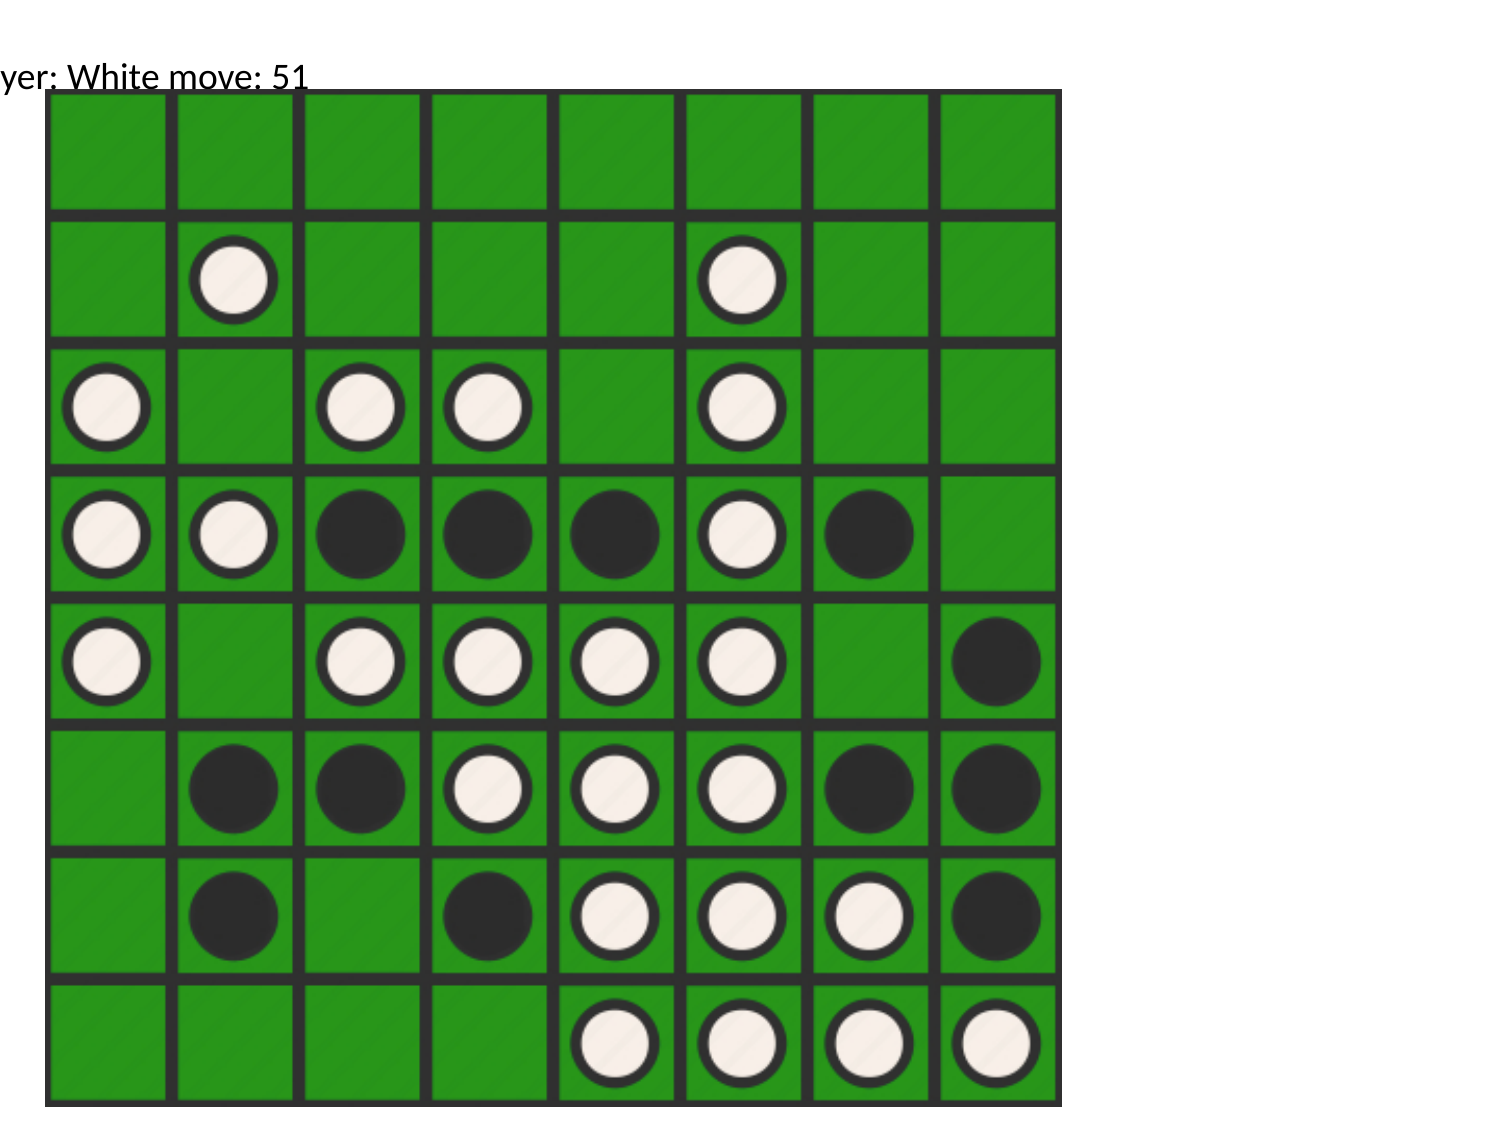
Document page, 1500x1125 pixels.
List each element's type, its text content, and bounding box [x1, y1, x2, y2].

text_box turn: 32 player: White move: 51 [0, 44, 325, 105]
picture [44, 89, 1062, 1107]
